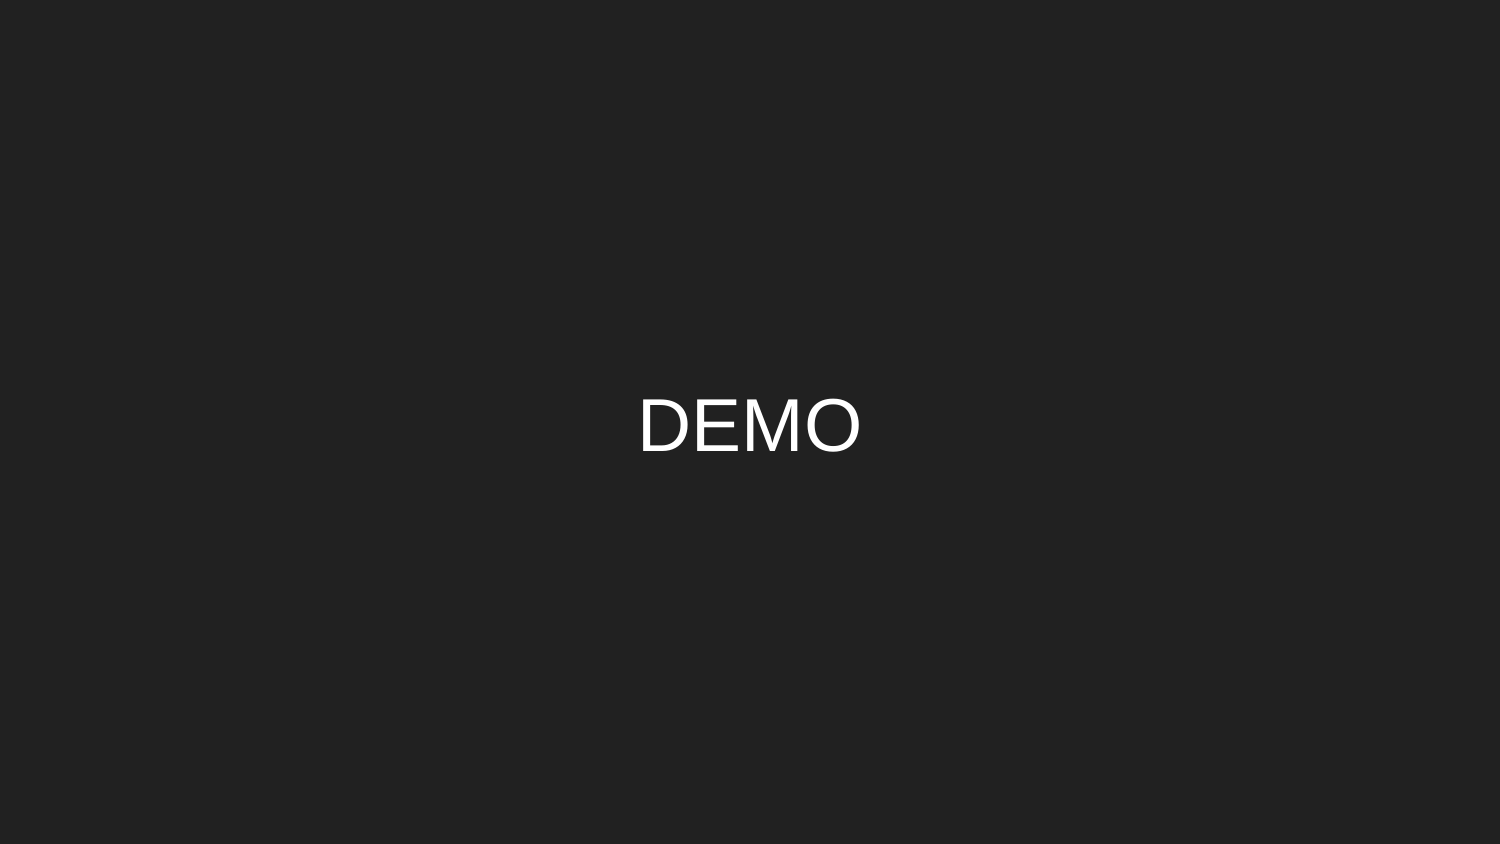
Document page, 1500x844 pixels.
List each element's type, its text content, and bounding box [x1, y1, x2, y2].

title DEMO [50, 352, 1450, 492]
